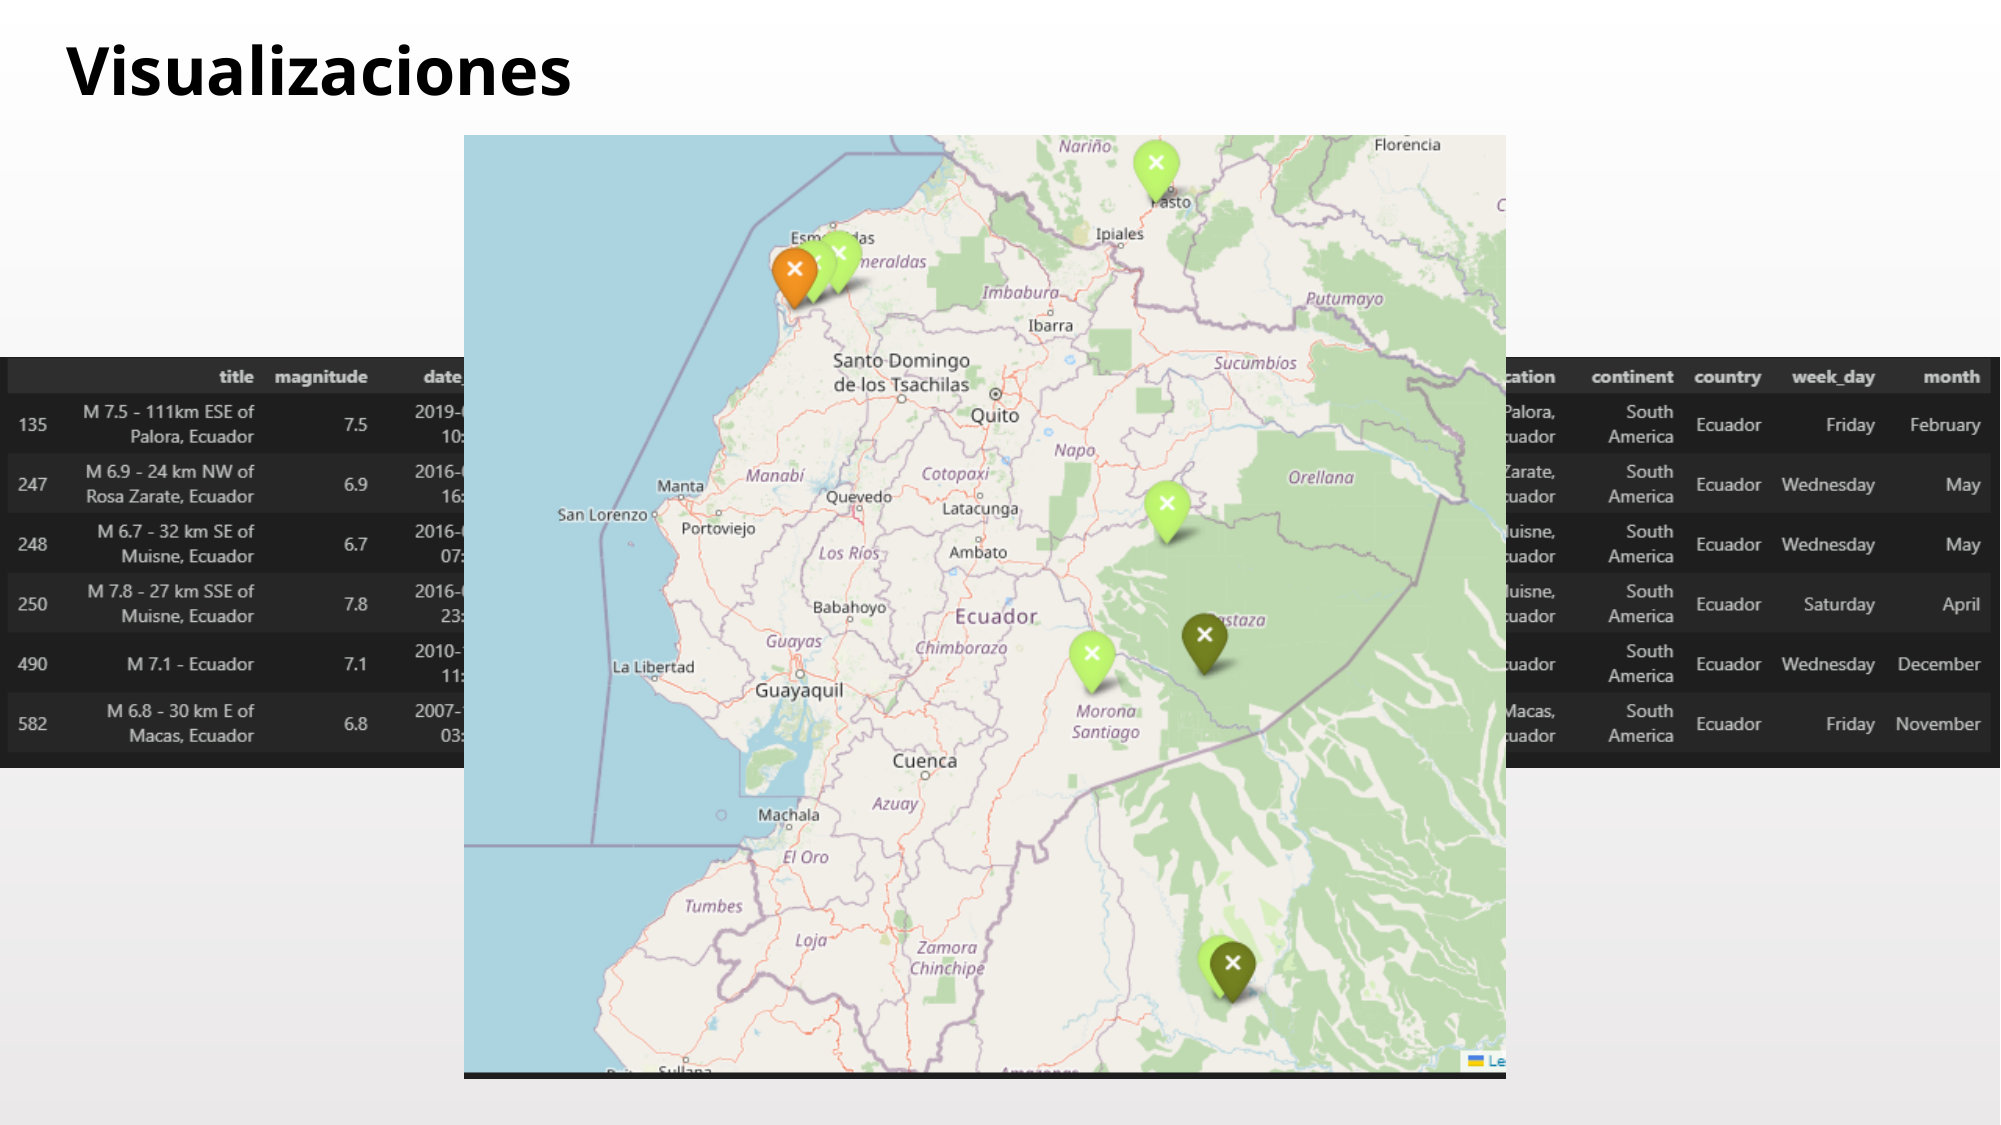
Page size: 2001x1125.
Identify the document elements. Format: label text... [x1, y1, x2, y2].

title Visualizaciones [51, 41, 1949, 106]
picture [0, 135, 2000, 1079]
